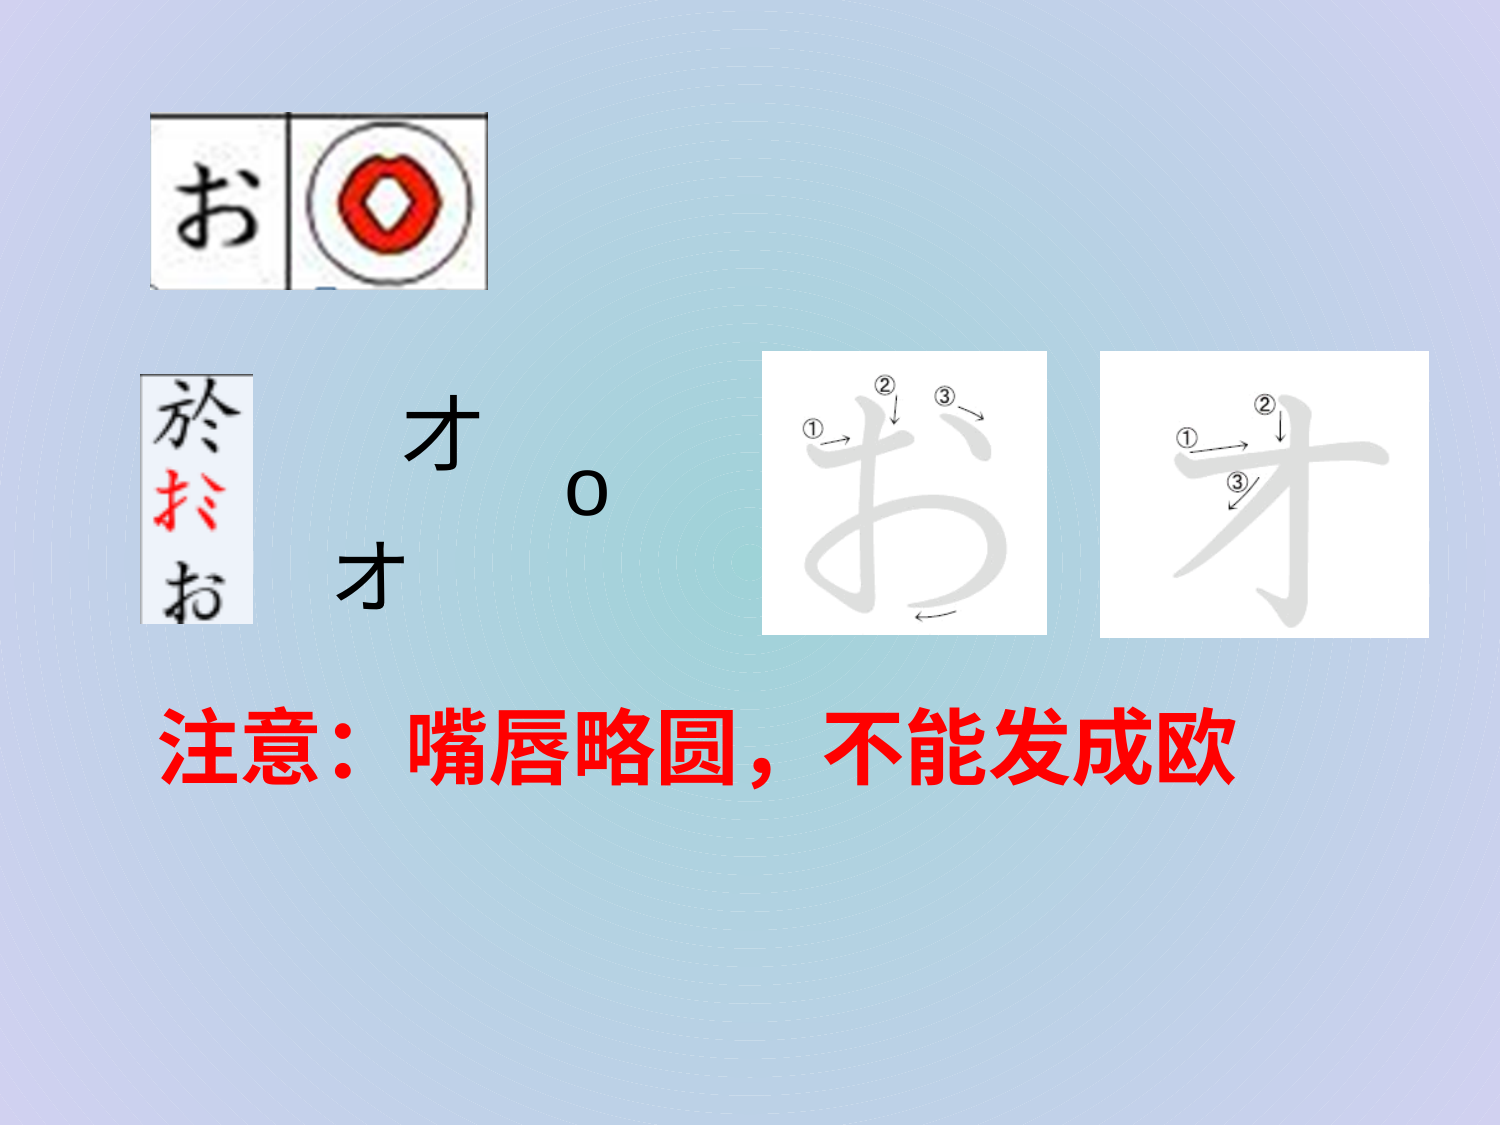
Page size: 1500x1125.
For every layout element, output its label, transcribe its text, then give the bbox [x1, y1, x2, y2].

picture [762, 351, 1048, 635]
text_box 注意：嘴唇略圆，不能发成欧 [141, 687, 1254, 803]
text_box お 才 於 オ [252, 374, 575, 632]
text_box o [549, 425, 638, 540]
picture [149, 112, 488, 291]
picture [140, 374, 253, 625]
picture [1099, 350, 1429, 638]
